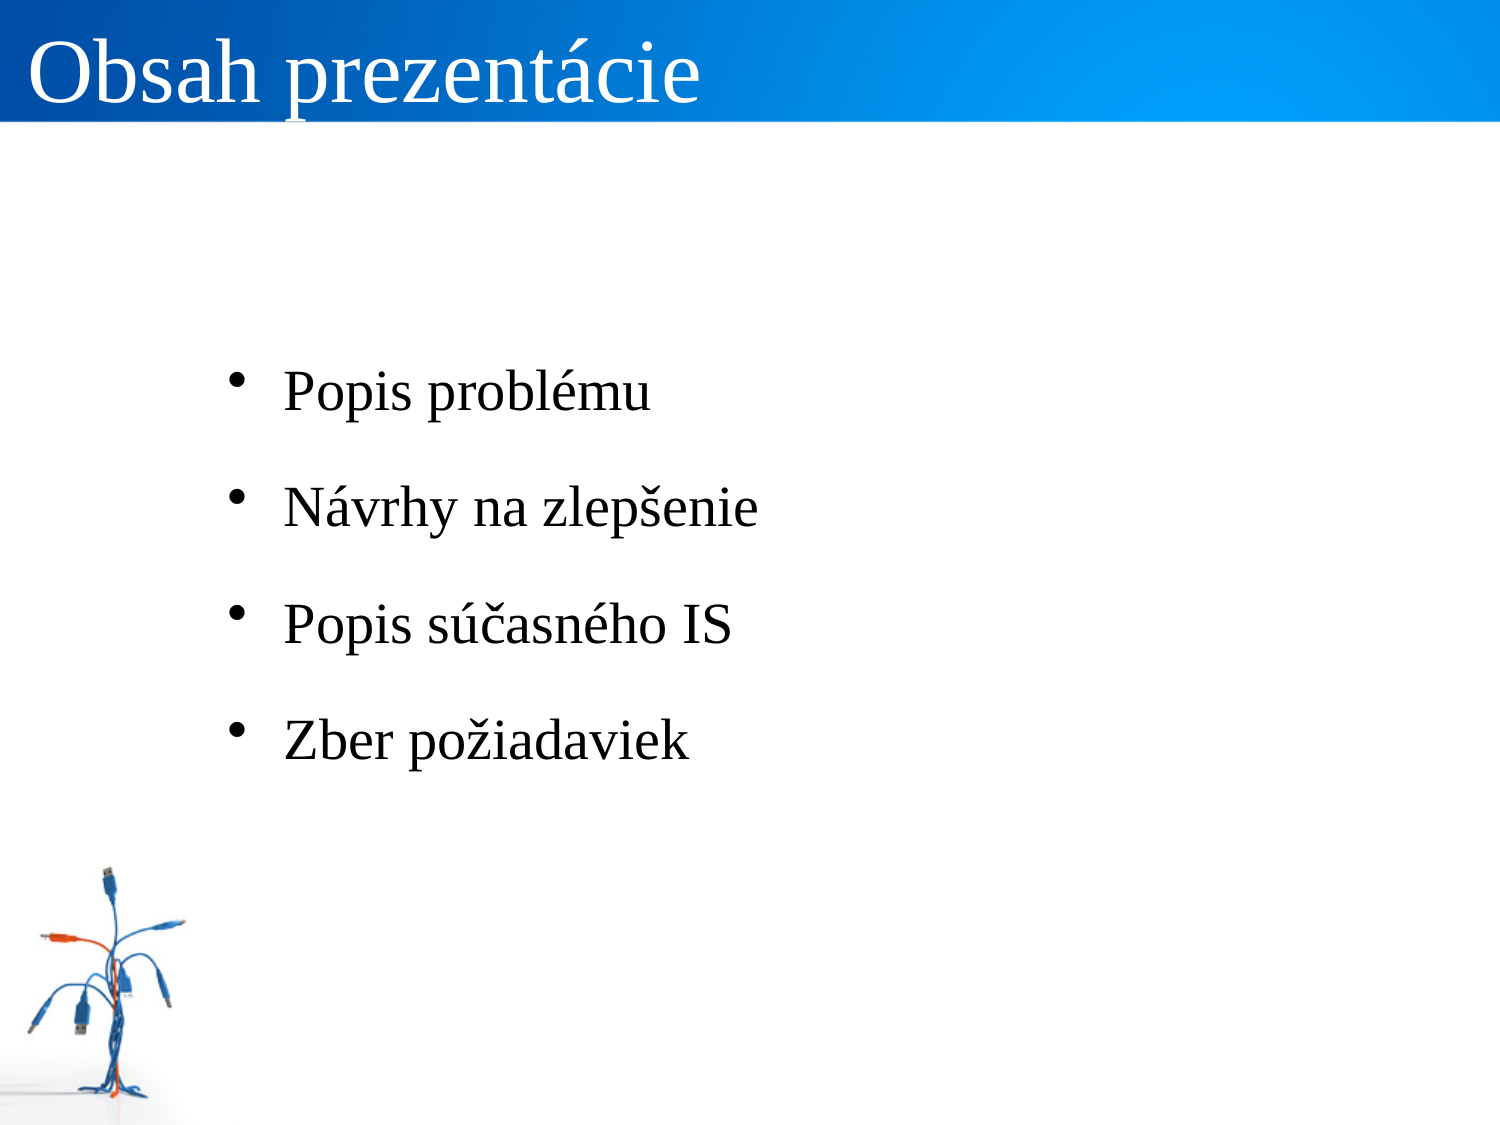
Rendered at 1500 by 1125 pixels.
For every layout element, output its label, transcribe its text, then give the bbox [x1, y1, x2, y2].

picture [0, 0, 1500, 1125]
title Obsah prezentácie [12, 7, 1213, 126]
list Popis problému Návrhy na zlepšenie Popis súčasného IS Zber požiadaviek [212, 299, 1313, 789]
